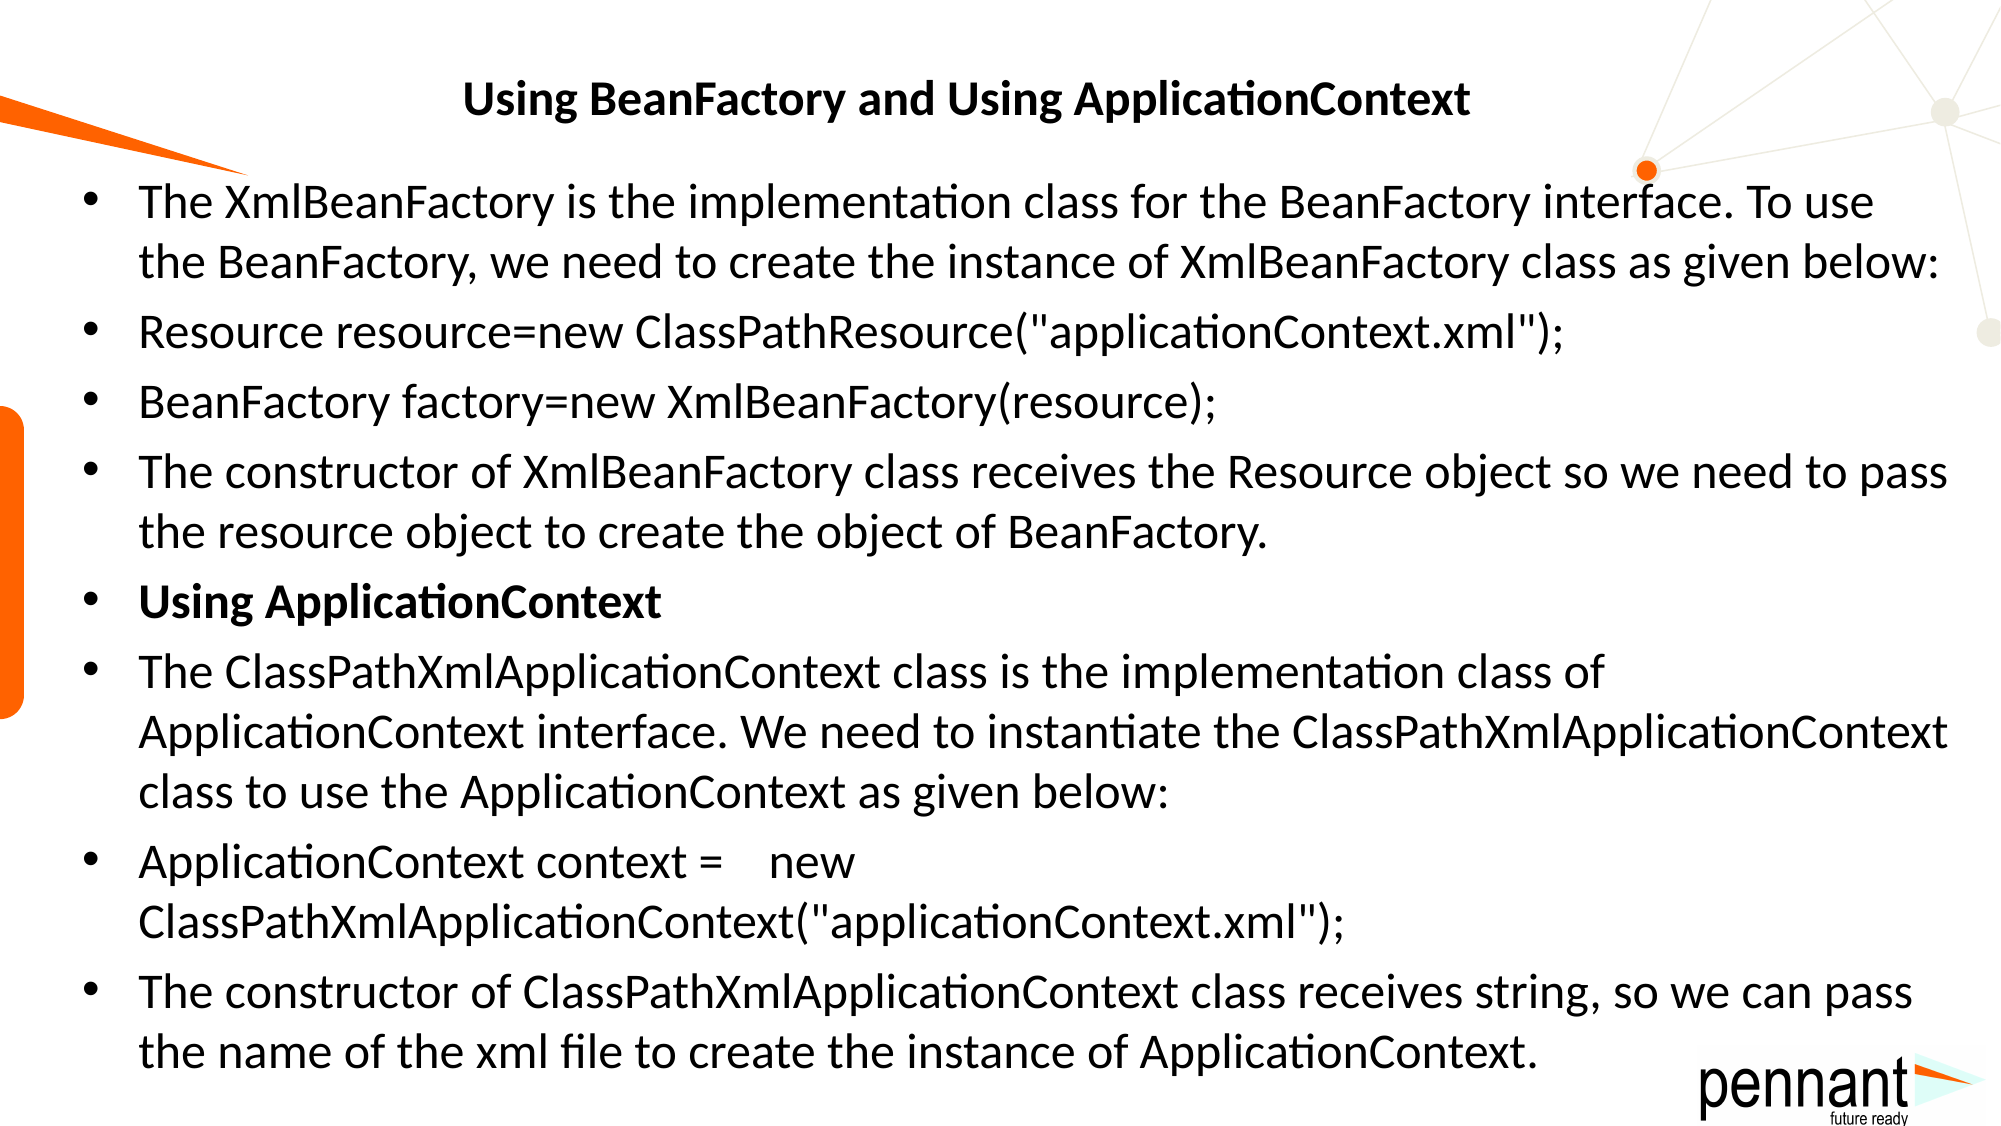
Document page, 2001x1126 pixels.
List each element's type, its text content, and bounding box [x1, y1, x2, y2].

picture [1697, 1045, 1986, 1126]
title Using BeanFactory and Using ApplicationContext [67, 45, 1868, 146]
list The XmlBeanFactory is the implementation class for the BeanFactory interface. To use the BeanFactory, we need to create the instance of XmlBeanFactory class as given below: Resource resource=new ClassPathResource("applicationContext.xml"); BeanFactory factory=new XmlBeanFactory(resource); The constructor of XmlBeanFactory class receives the Resource object so we need to pass the resource object to create the object of BeanFactory. Using ApplicationContext The ClassPathXmlApplicationContext class is the implementation class of ApplicationContext interface. We need to instantiate the ClassPathXmlApplicationContext class to use the ApplicationContext as given below: ApplicationContext context = new ClassPathXmlApplicationContext("applicationContext.xml"); The constructor of ClassPathXmlApplicationContext class receives string, so we can pass the name of the xml file to create the instance of ApplicationContext. [67, 160, 1967, 1099]
